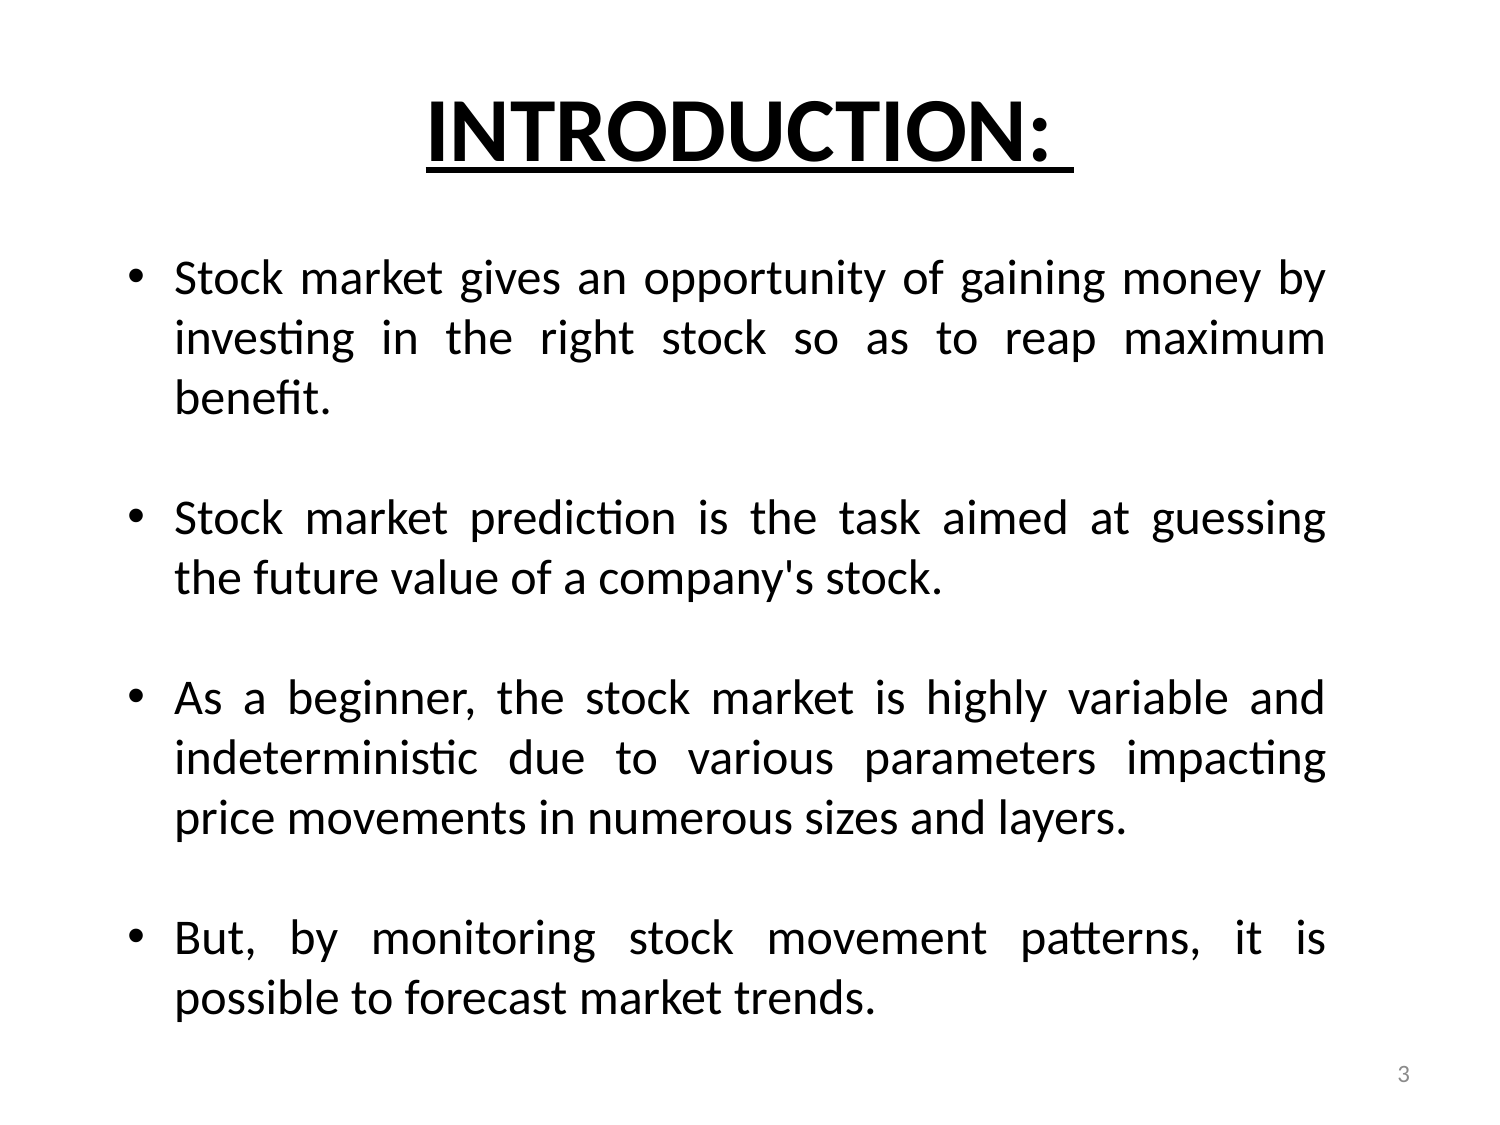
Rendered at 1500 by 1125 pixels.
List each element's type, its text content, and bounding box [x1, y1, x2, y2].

title Introduction: [75, 30, 1425, 219]
slide_number 3 [1074, 1042, 1425, 1103]
text_box Stock market gives an opportunity of gaining money by investing in the right stock so as to reap maximum benefit. Stock market prediction is the task aimed at guessing the future value of a company's stock. As a beginner, the stock market is highly variable and indeterministic due to various parameters impacting price movements in numerous sizes and layers. But, by monitoring stock movement patterns, it is possible to forecast market trends. [112, 237, 1342, 1093]
